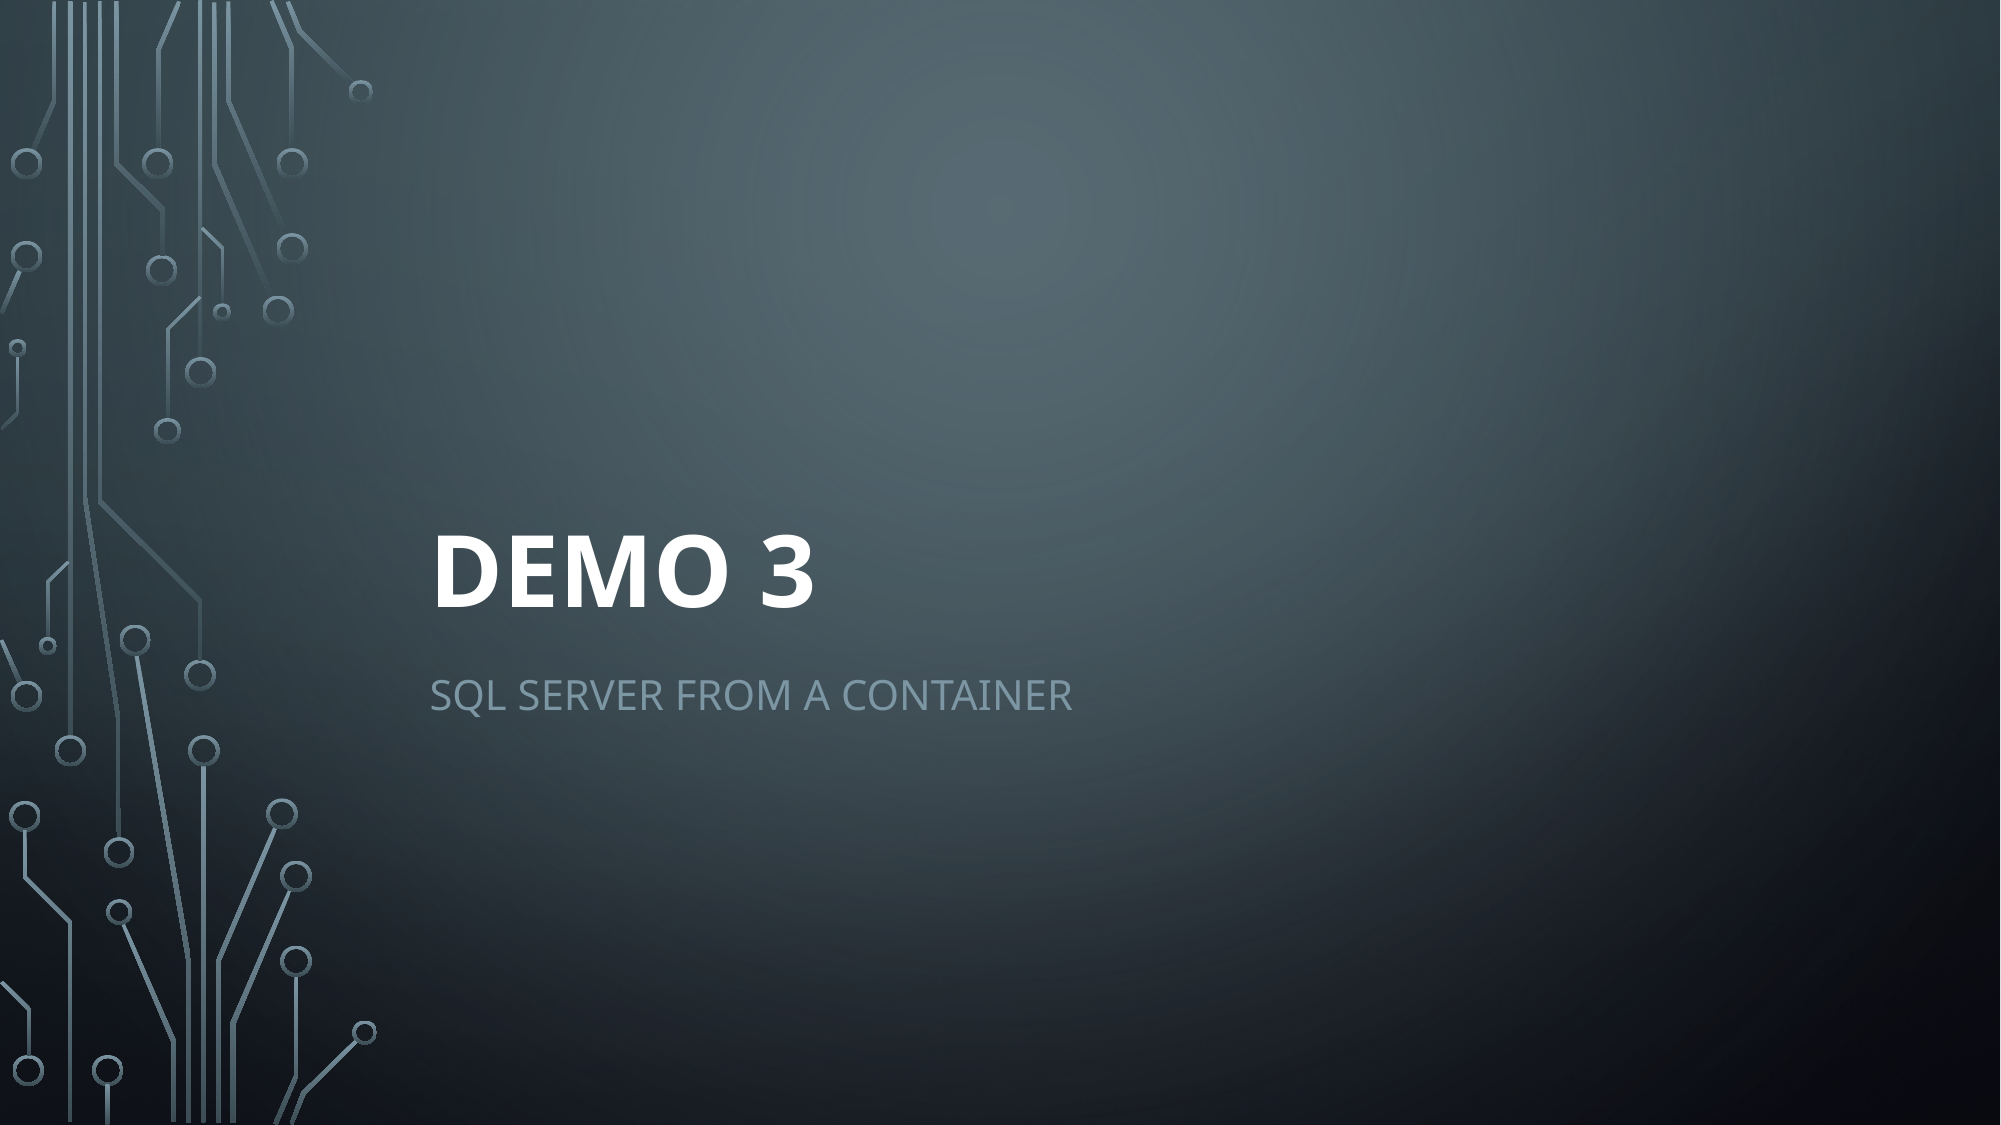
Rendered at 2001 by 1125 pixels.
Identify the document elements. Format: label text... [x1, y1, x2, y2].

subtitle SQL Server FROM a Container [414, 651, 1857, 924]
title Demo 3 [414, 244, 1710, 637]
